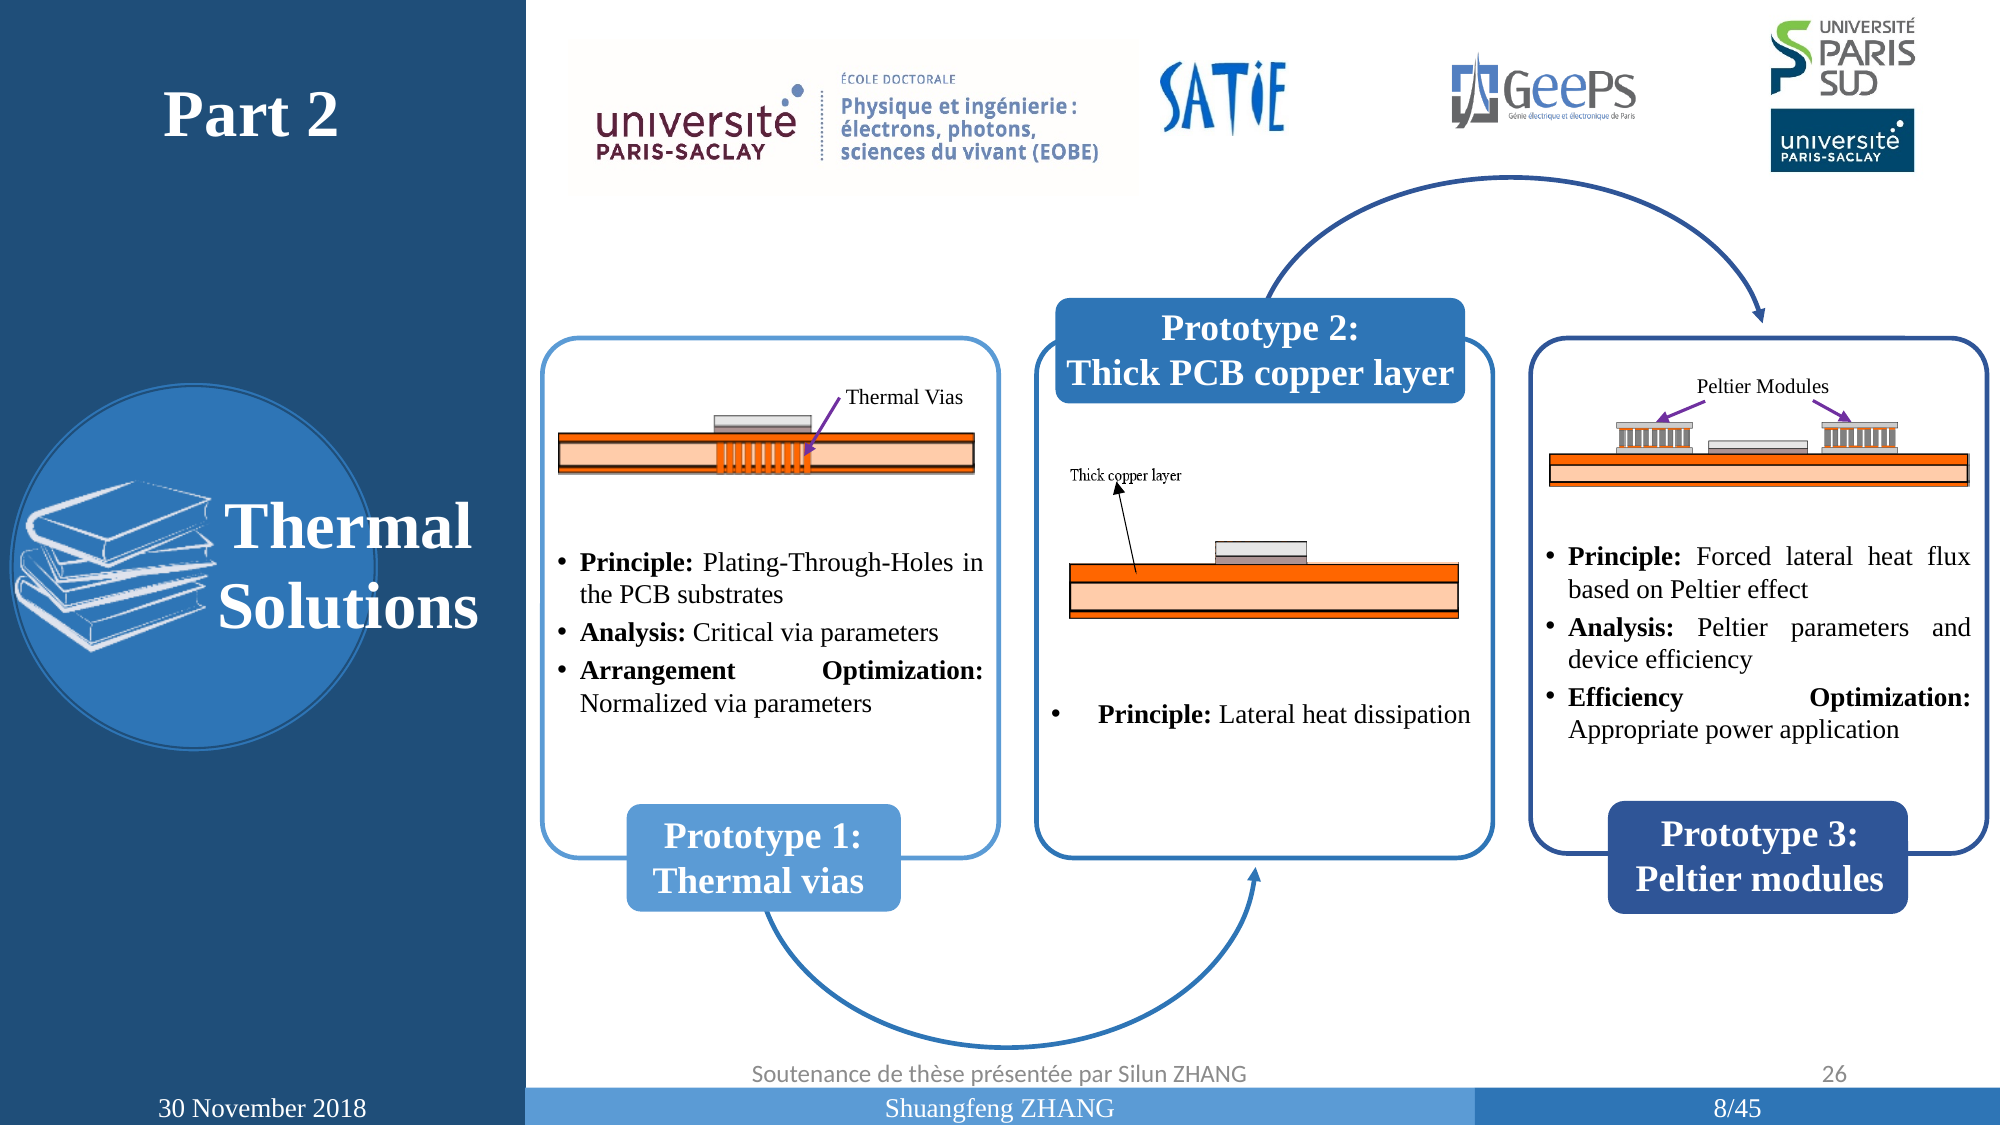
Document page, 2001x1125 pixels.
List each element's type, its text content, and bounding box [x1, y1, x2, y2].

text_box [0, 0, 526, 1086]
picture [1160, 60, 1289, 136]
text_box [558, 369, 1084, 475]
picture [10, 461, 221, 672]
picture [568, 39, 1139, 196]
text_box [8, 381, 379, 753]
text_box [1549, 359, 1970, 487]
footer Soutenance de thèse présentée par Silun ZHANG [662, 1042, 1338, 1103]
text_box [1530, 338, 1988, 917]
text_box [1068, 466, 1467, 619]
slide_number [137, 1042, 588, 1103]
text_box 8/45 [1474, 1086, 2000, 1125]
text_box Thermal Solutions [379, 474, 515, 650]
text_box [1036, 295, 1493, 858]
picture [1758, 4, 1927, 185]
text_box Part 2 [149, 62, 356, 157]
text_box 30 November 2018 [0, 1086, 524, 1125]
slide_number 26 [1412, 1042, 1863, 1103]
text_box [542, 337, 999, 912]
picture [1446, 44, 1641, 135]
text_box Shuangfeng ZHANG [524, 1086, 1474, 1125]
text_box [766, 858, 1261, 1042]
text_box [1269, 176, 1766, 353]
